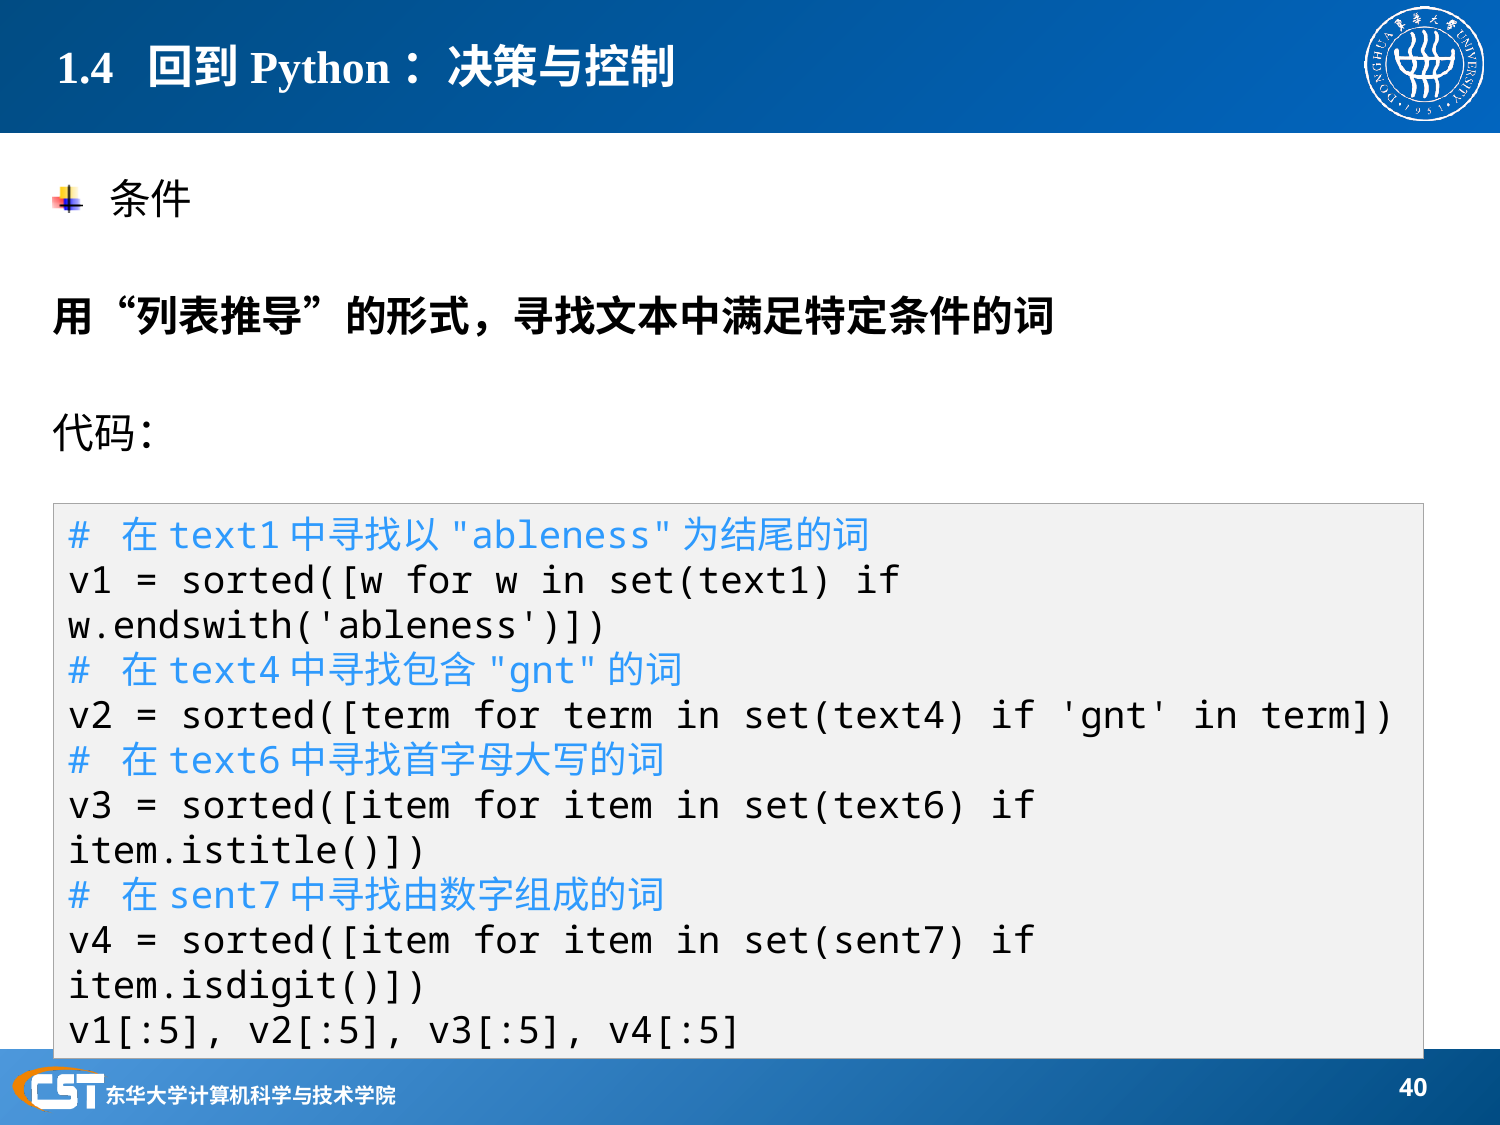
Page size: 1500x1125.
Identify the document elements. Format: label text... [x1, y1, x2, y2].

picture [52, 183, 83, 213]
title 1.4 回到Python：决策与控制 [41, 1, 998, 129]
picture [0, 1060, 124, 1125]
list 条件 用“列表推导”的形式，寻找文本中满足特定条件的词 代码： [37, 165, 1447, 1017]
text_box # 在text1中寻找以"ableness"为结尾的词 v1 = sorted([w for w in set(text1) if w.endswith('ableness')]) # 在text4中寻找包含"gnt"的词 v2 = sorted([term for term in set(text4) if 'gnt' in term]) # 在text6中寻找首字母大写的词 v3 = sorted([item for item in set(text6) if item.istitle()]) # 在sent7中寻找由数字组成的词 v4 = sorted([item for item in set(sent7) if item.isdigit()]) v1[:5], v2[:5], v3[:5], v4[:5] [53, 503, 1424, 1059]
picture [1364, 6, 1484, 121]
